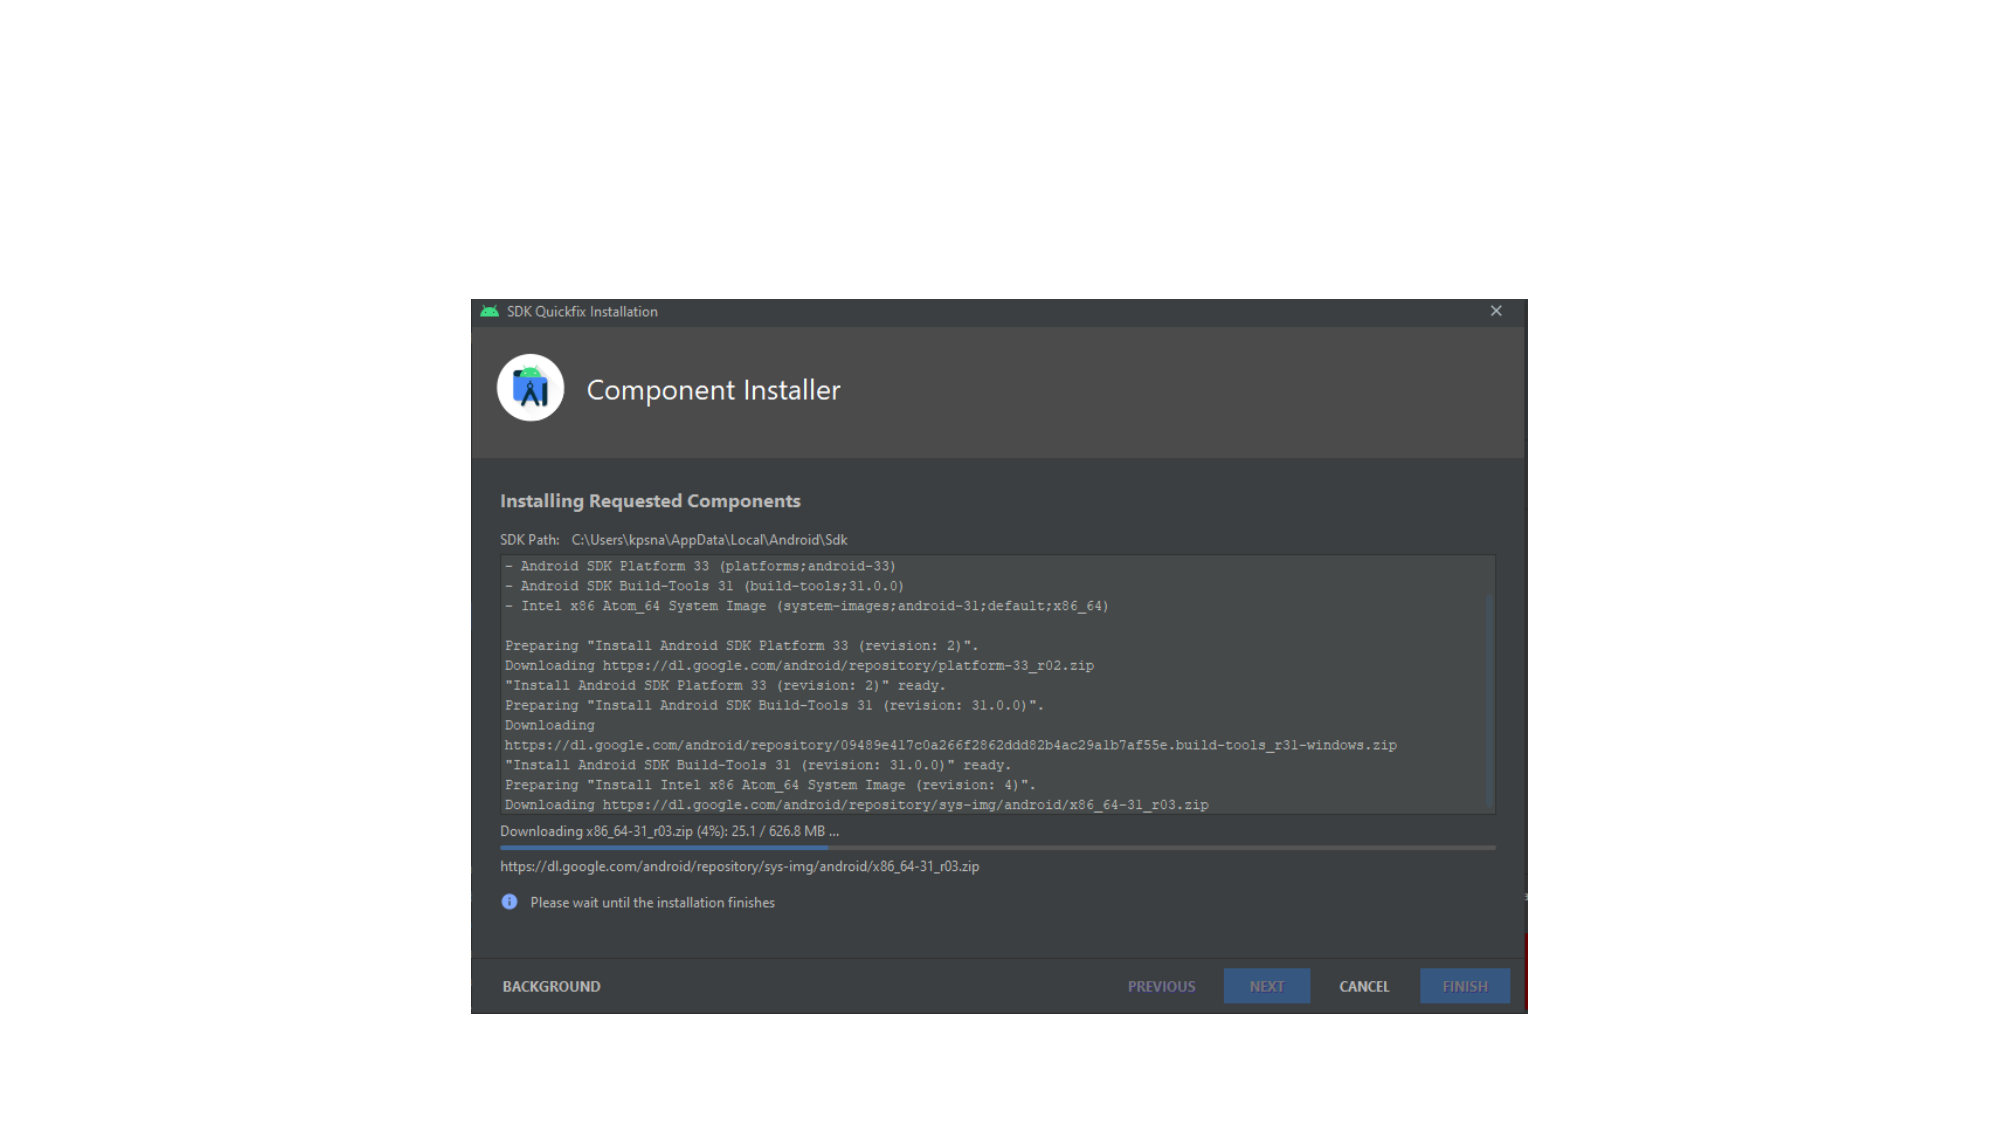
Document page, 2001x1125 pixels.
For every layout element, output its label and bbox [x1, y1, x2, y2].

list [471, 299, 1529, 1014]
